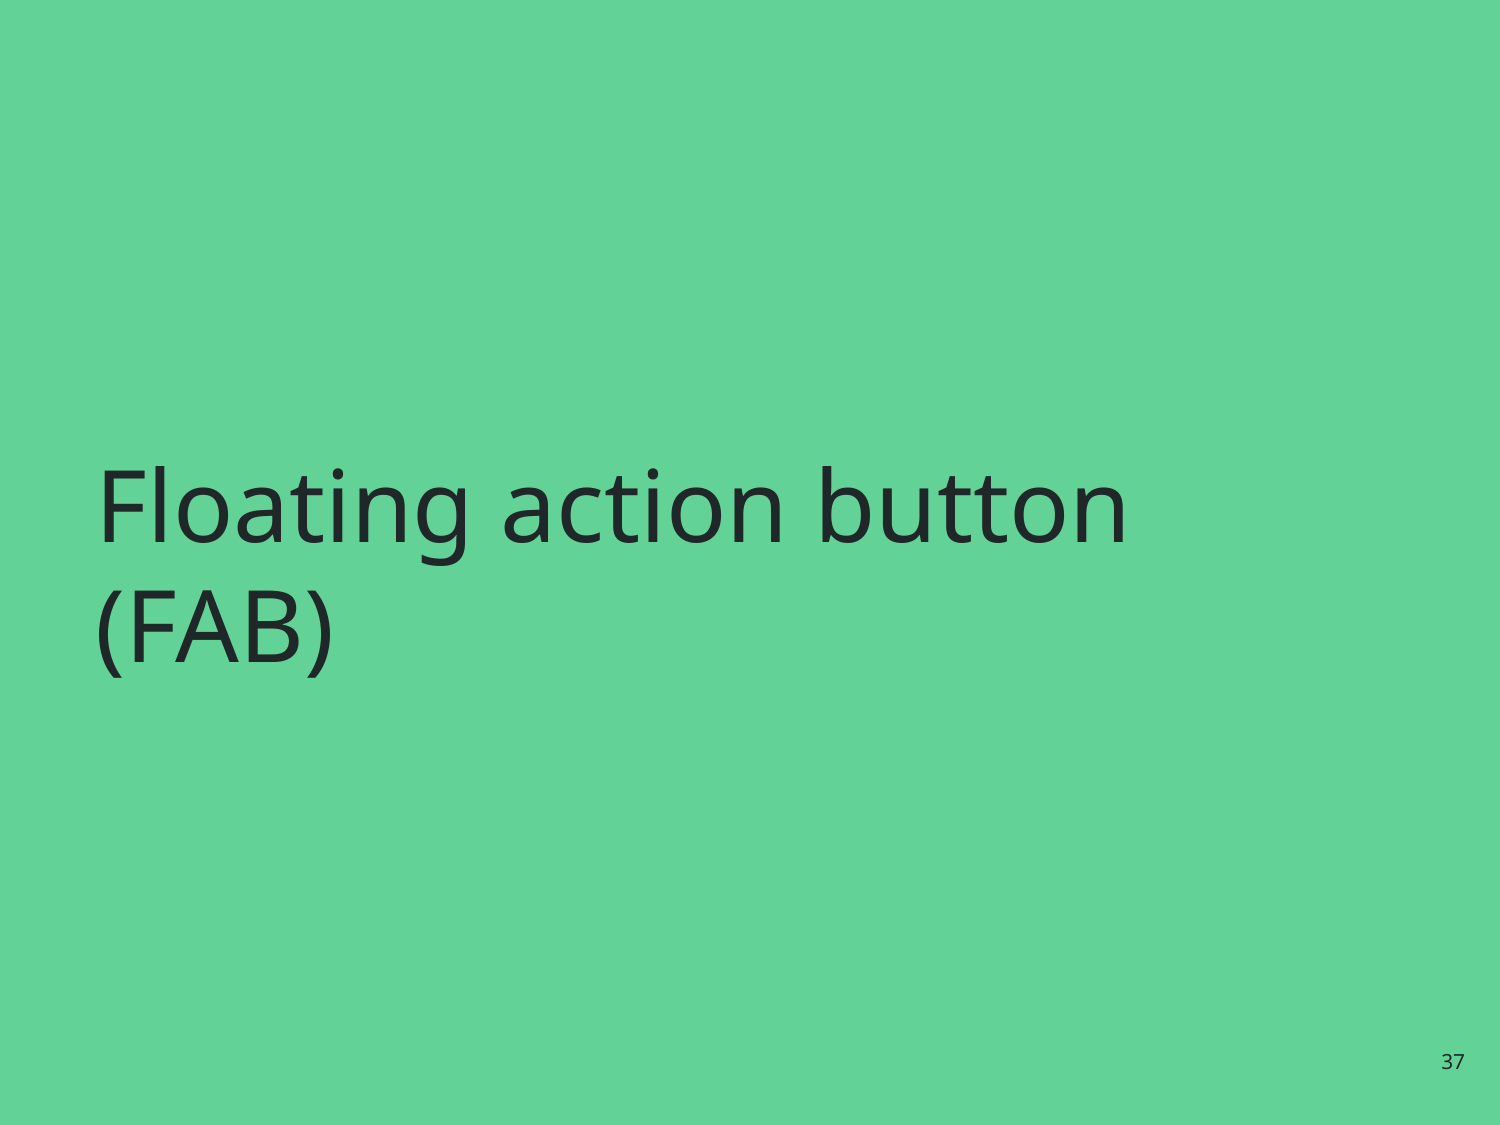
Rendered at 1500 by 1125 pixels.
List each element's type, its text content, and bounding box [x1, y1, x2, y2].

slide_number ‹#› [1389, 1019, 1480, 1106]
title Floating action button (FAB) [80, 115, 1321, 1010]
